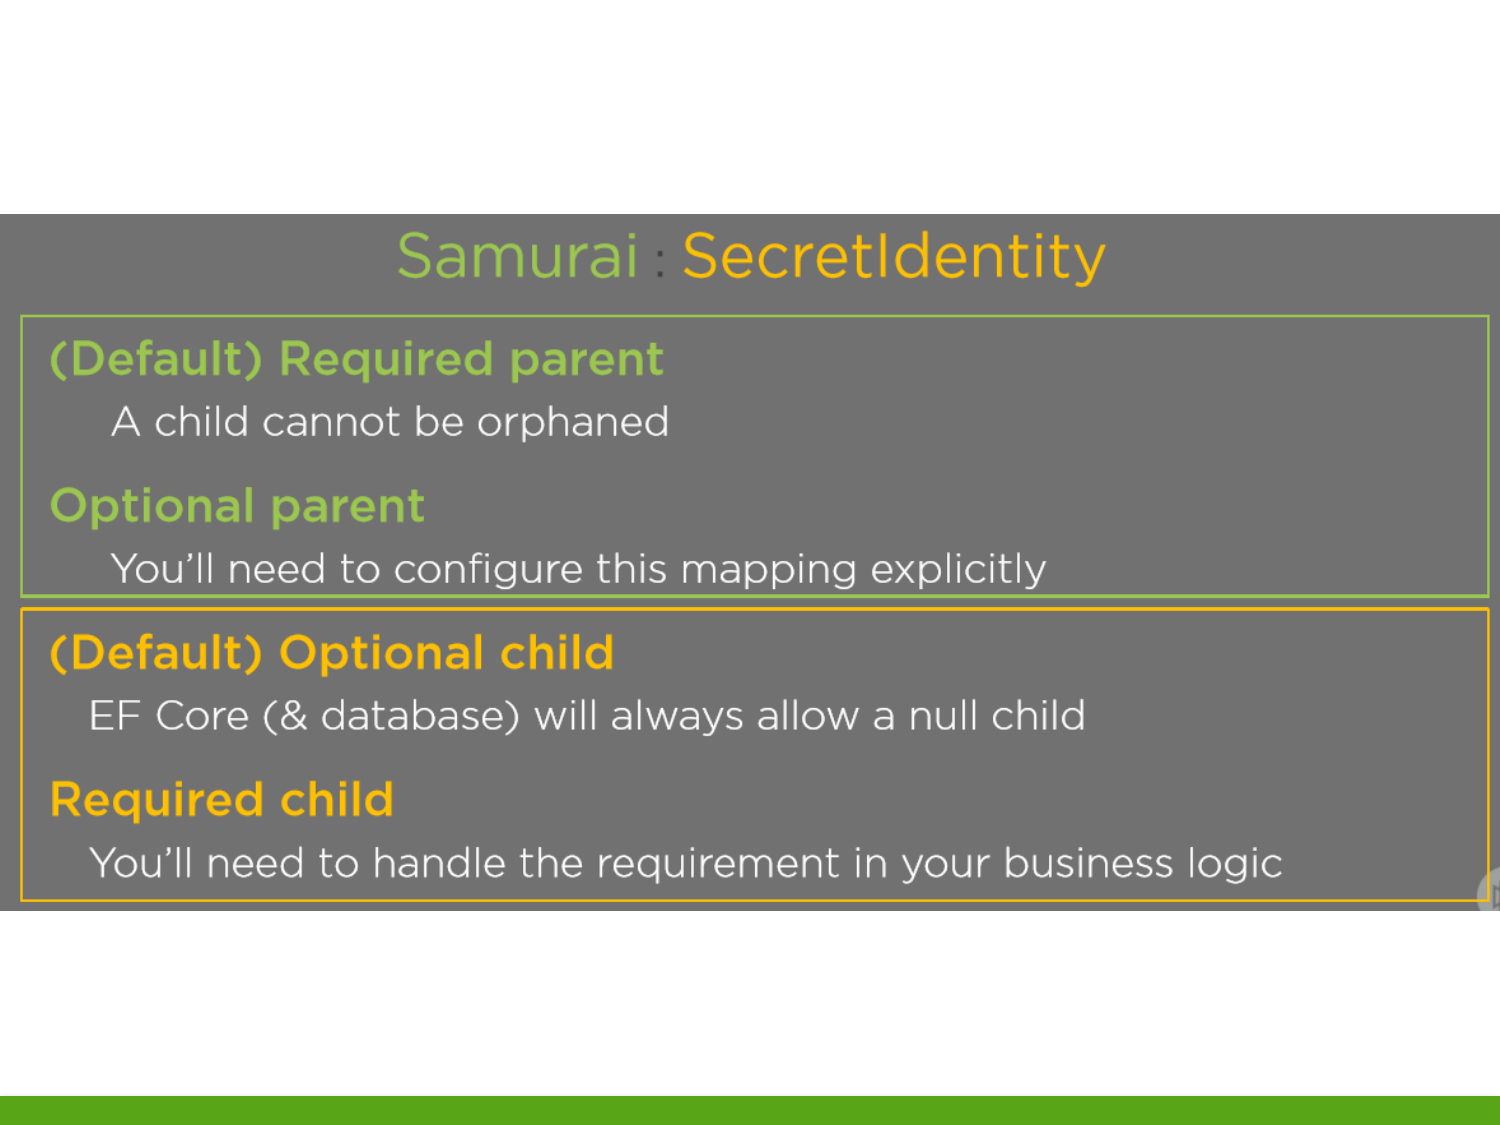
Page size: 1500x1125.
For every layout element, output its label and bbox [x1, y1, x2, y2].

picture [0, 214, 1500, 911]
